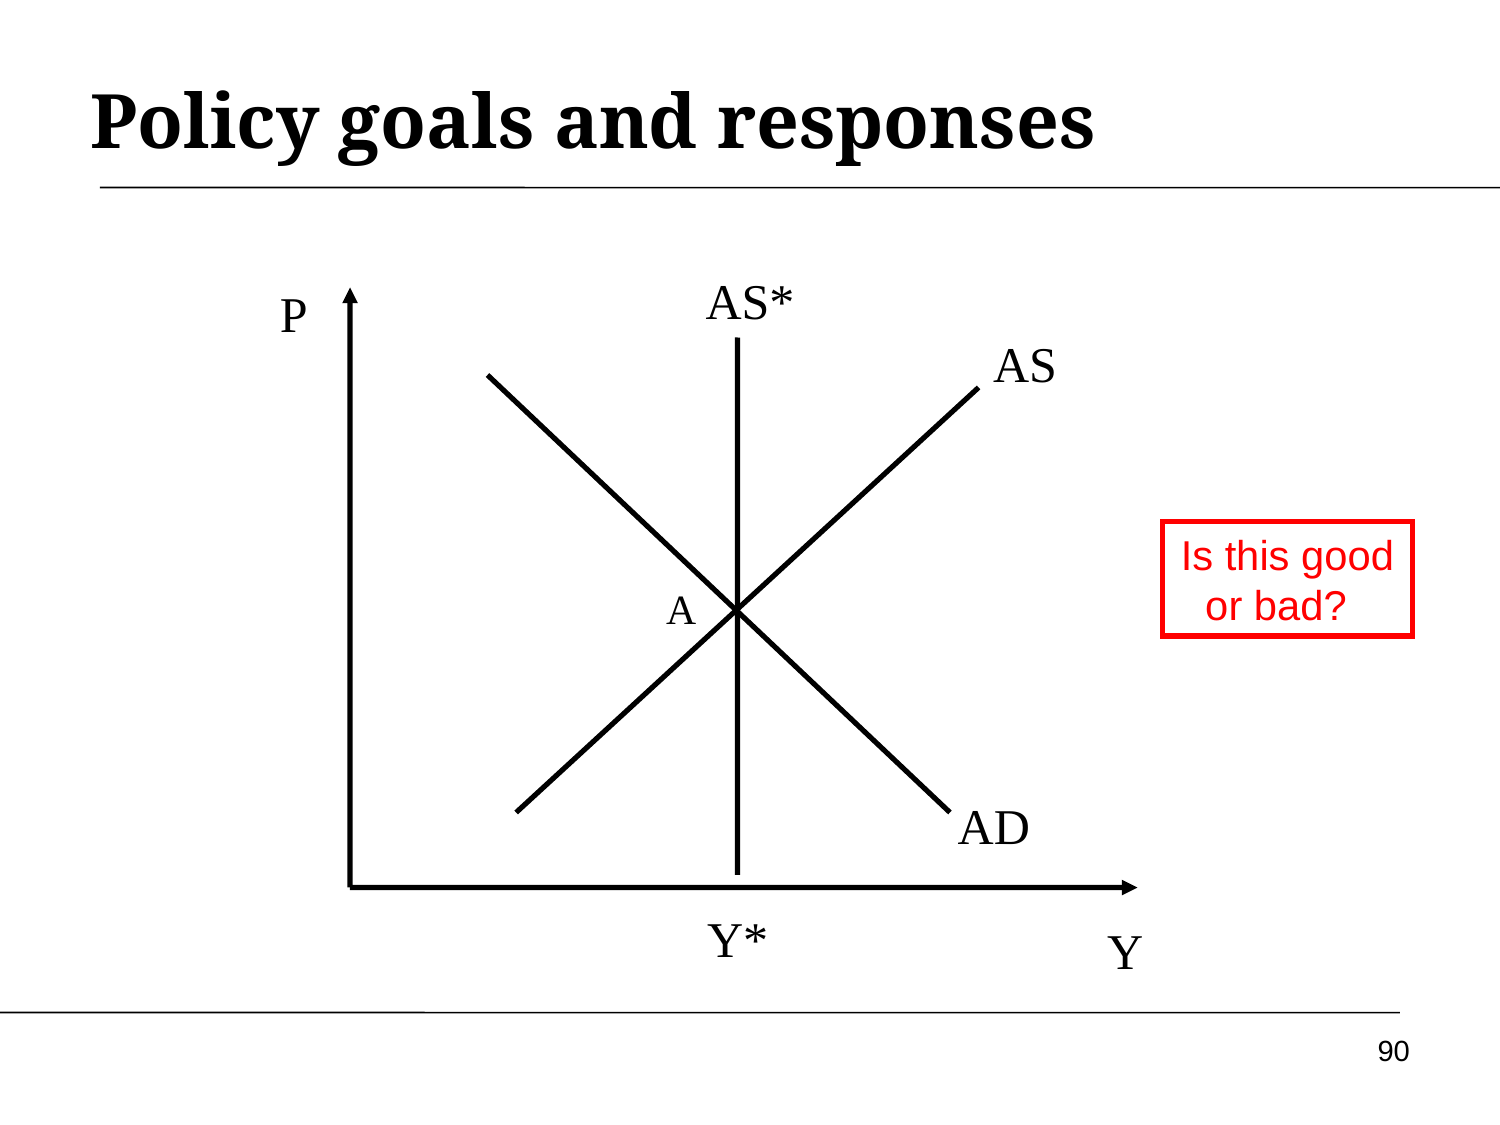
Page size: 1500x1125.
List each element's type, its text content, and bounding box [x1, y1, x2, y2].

text_box Is this good or bad? [1179, 521, 1413, 637]
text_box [249, 262, 1176, 988]
title Policy goals and responses [74, 49, 1426, 188]
slide_number 90 [1074, 1024, 1426, 1103]
